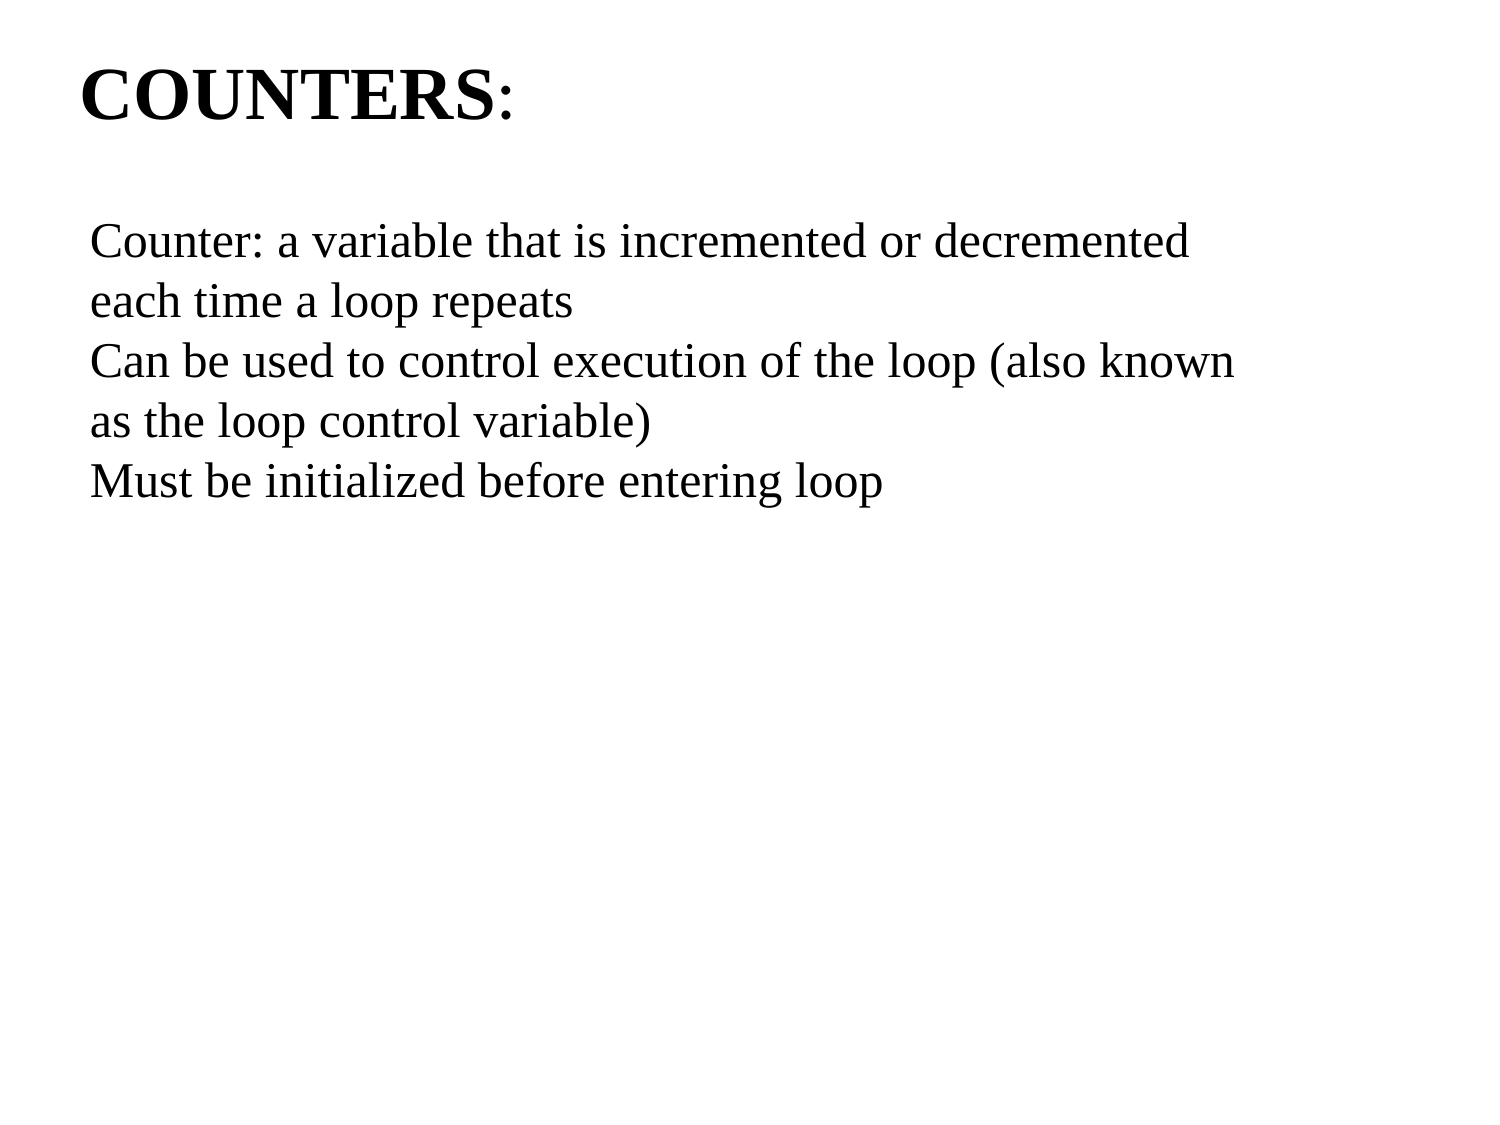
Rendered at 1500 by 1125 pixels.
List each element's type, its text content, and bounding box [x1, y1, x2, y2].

text_box COUNTERS: [64, 37, 532, 143]
text_box Counter: a variable that is incremented or decremented each time a loop repeats Can be used to control execution of the loop (also known as the loop control variable) Must be initialized before entering loop [74, 199, 1275, 515]
